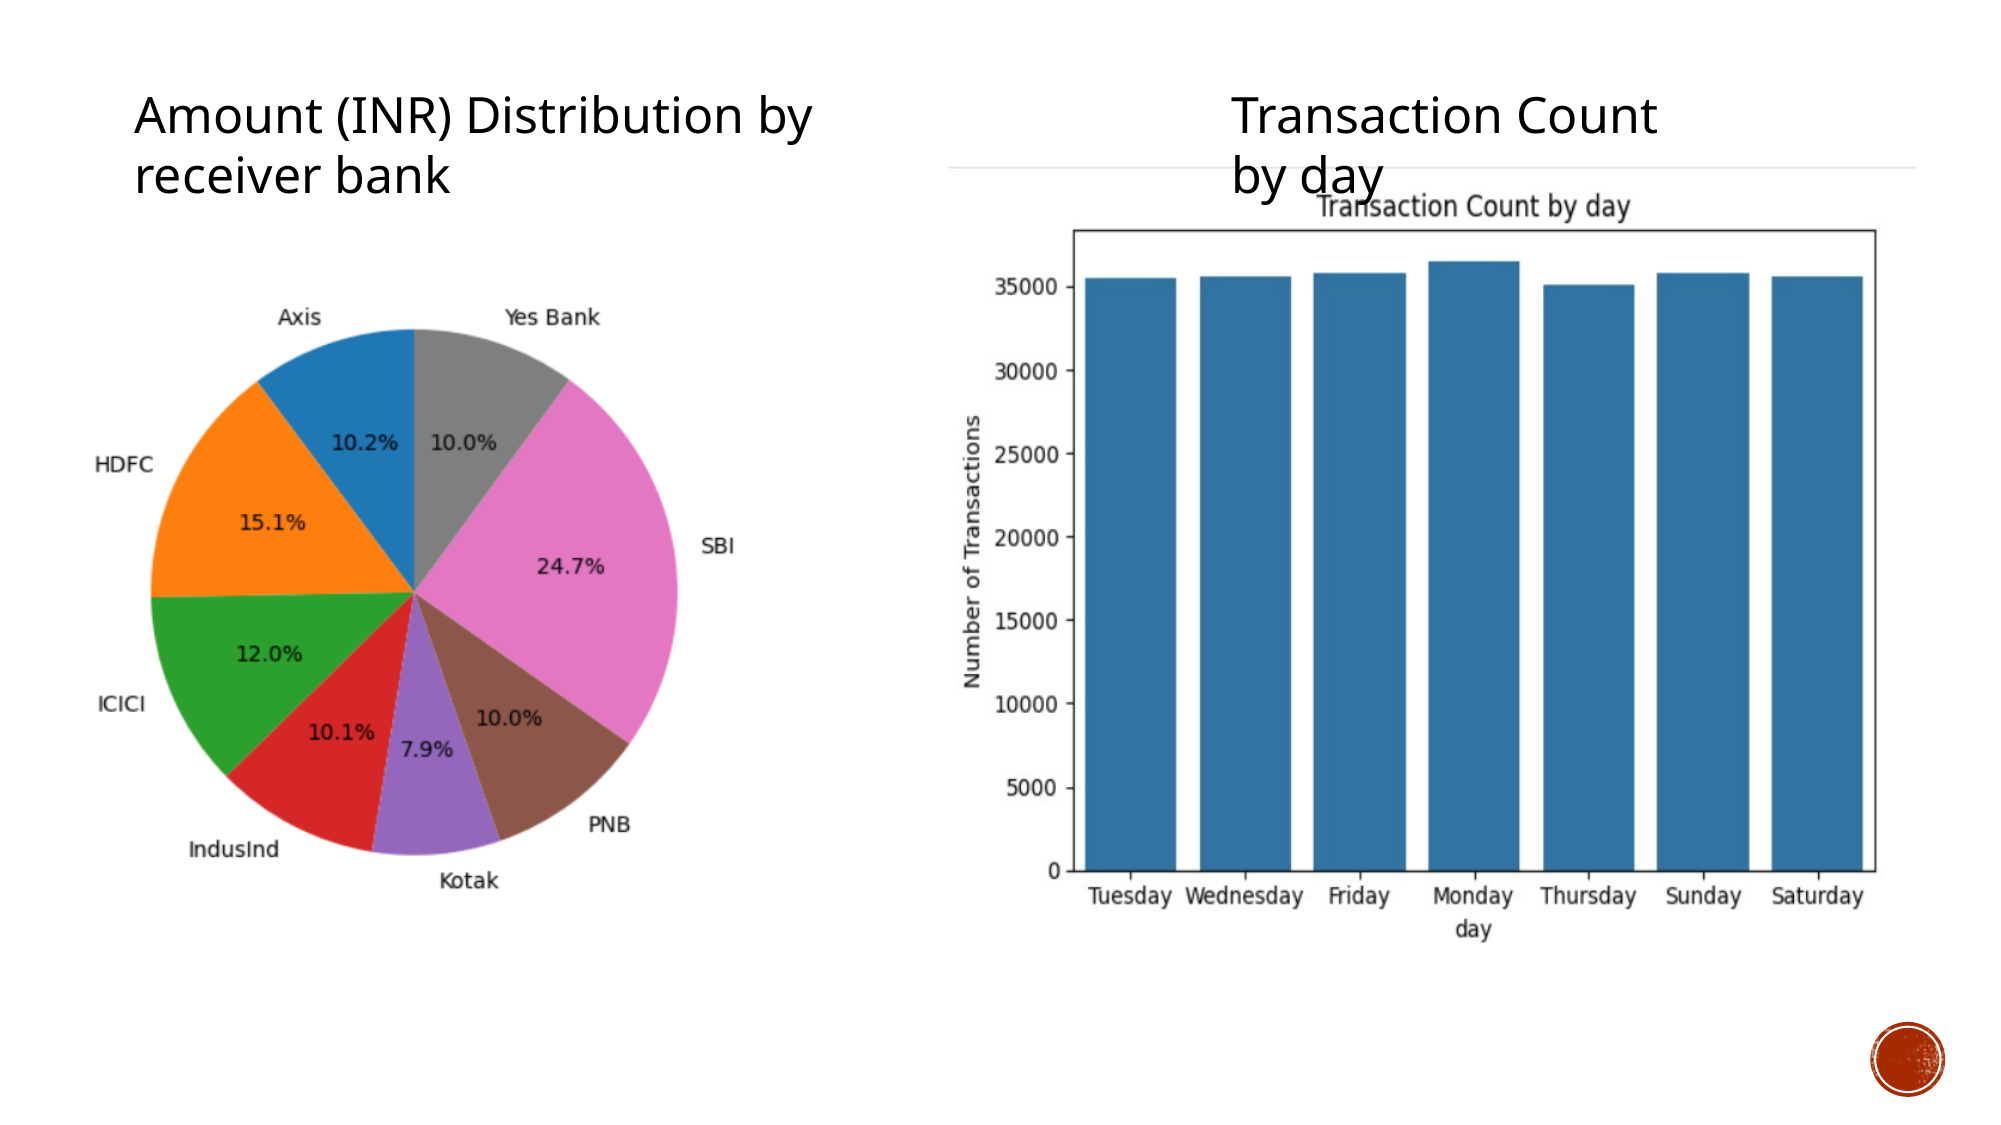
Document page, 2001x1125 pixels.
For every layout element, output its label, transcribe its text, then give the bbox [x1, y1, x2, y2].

picture [84, 289, 742, 906]
text_box Amount (INR) Distribution by receiver bank [119, 76, 893, 212]
picture [910, 166, 1916, 959]
text_box Transaction Count by day [1216, 76, 1679, 165]
